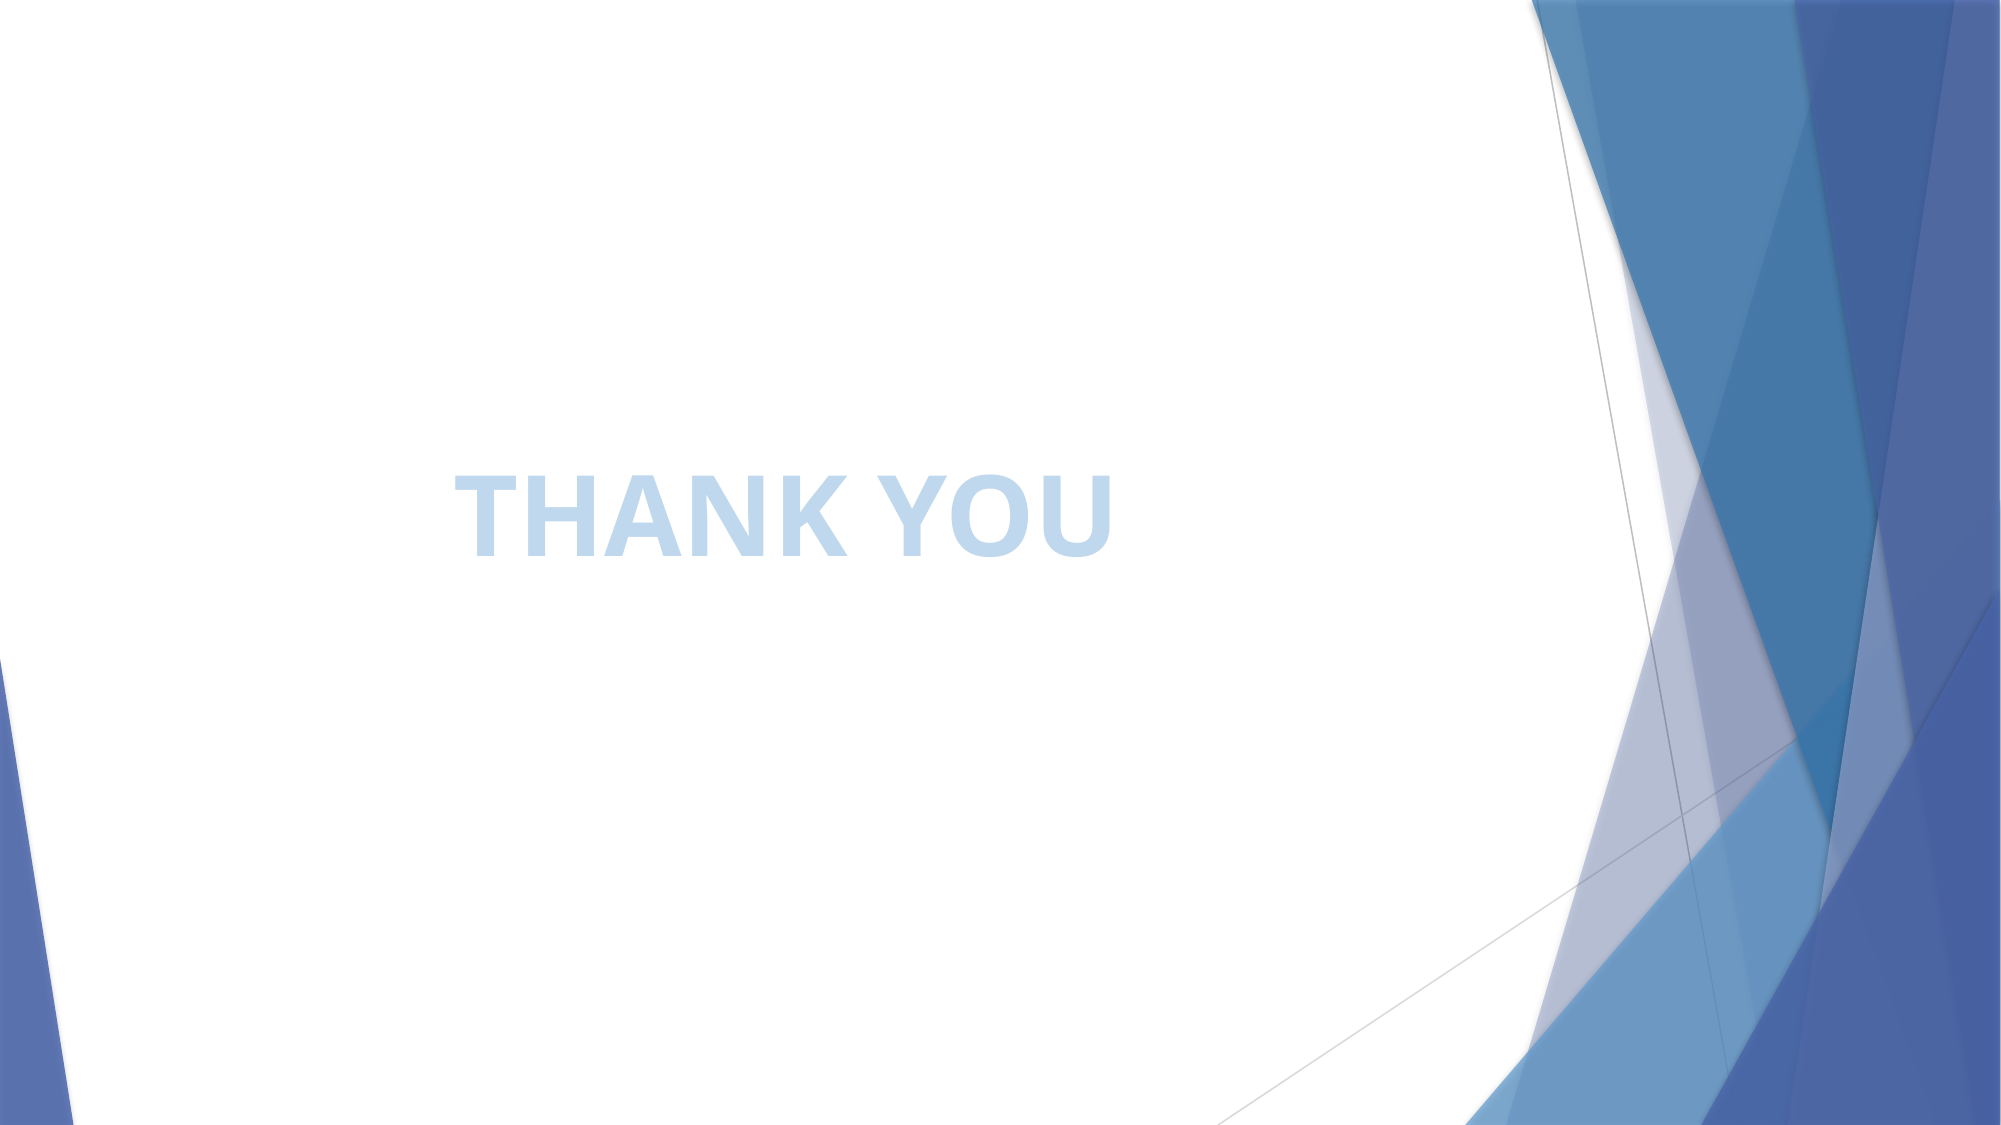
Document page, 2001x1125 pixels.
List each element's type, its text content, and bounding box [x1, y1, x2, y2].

text_box THANK YOU [214, 435, 1360, 586]
